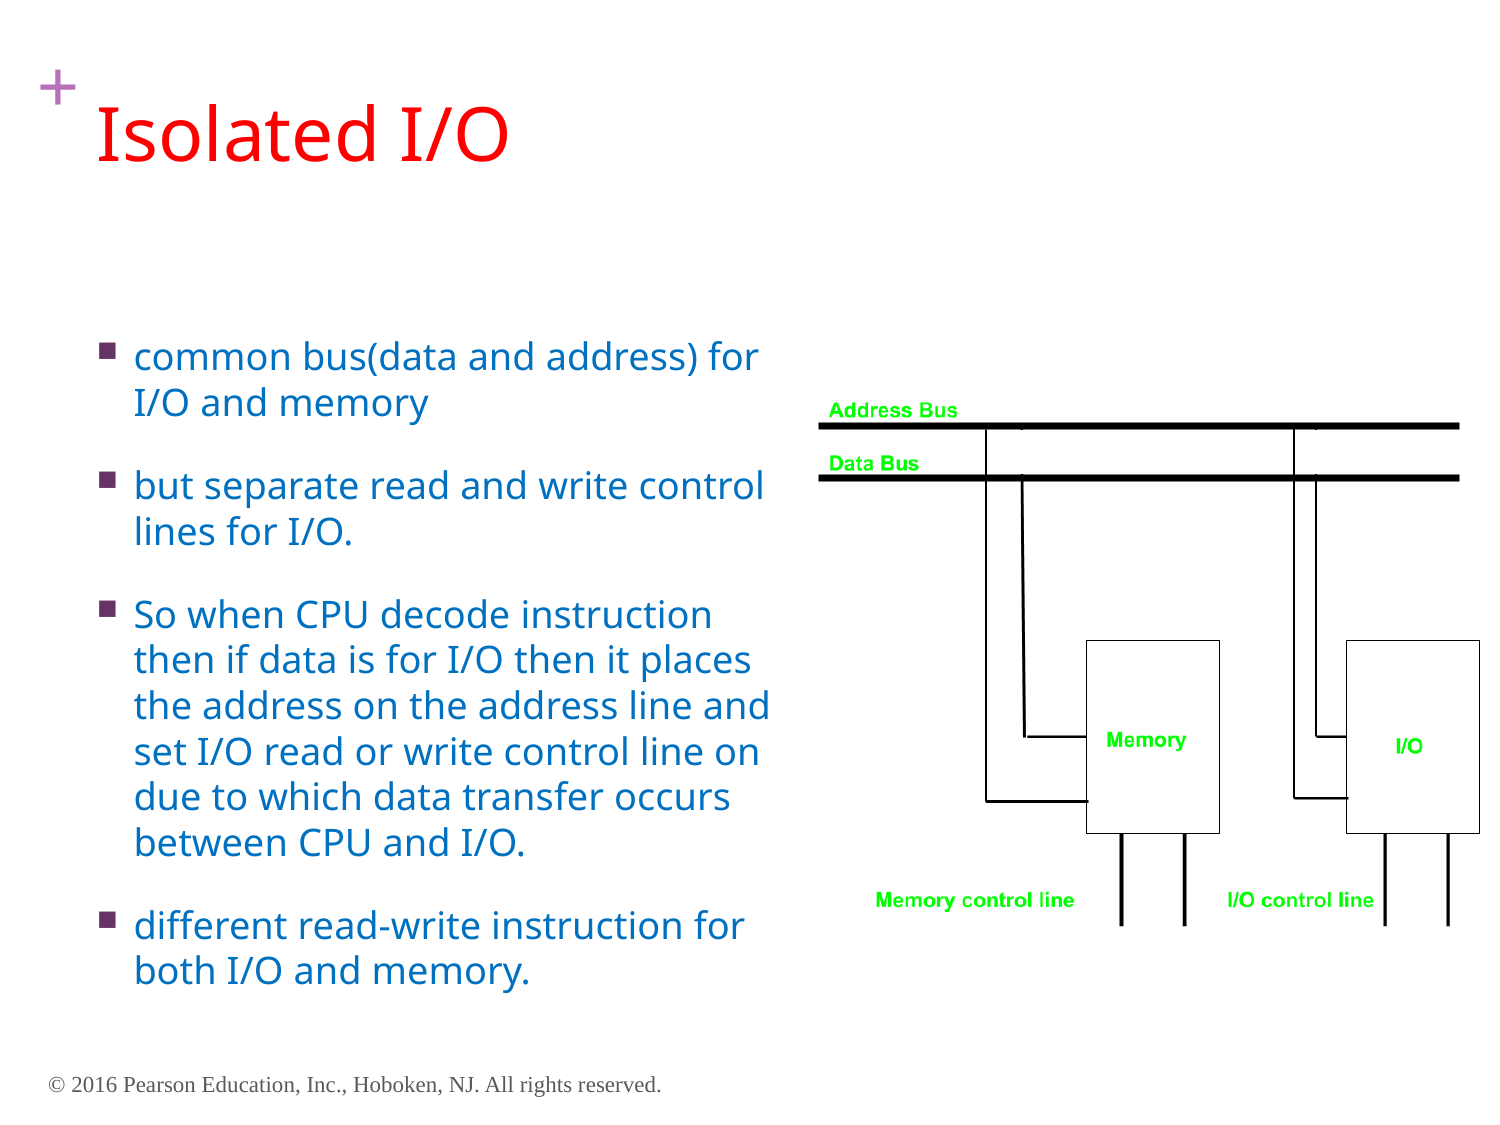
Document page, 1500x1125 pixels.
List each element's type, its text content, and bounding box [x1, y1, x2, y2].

footer © 2016 Pearson Education, Inc., Hoboken, NJ. All rights reserved. [33, 1053, 1038, 1114]
picture [808, 388, 1493, 942]
title Isolated I/O [81, 79, 1322, 263]
list common bus(data and address) for I/O and memory but separate read and write control lines for I/O. So when CPU decode instruction then if data is for I/O then it places the address on the address line and set I/O read or write control line on due to which data transfer occurs between CPU and I/O. different read-write instruction for both I/O and memory. [81, 324, 809, 1005]
